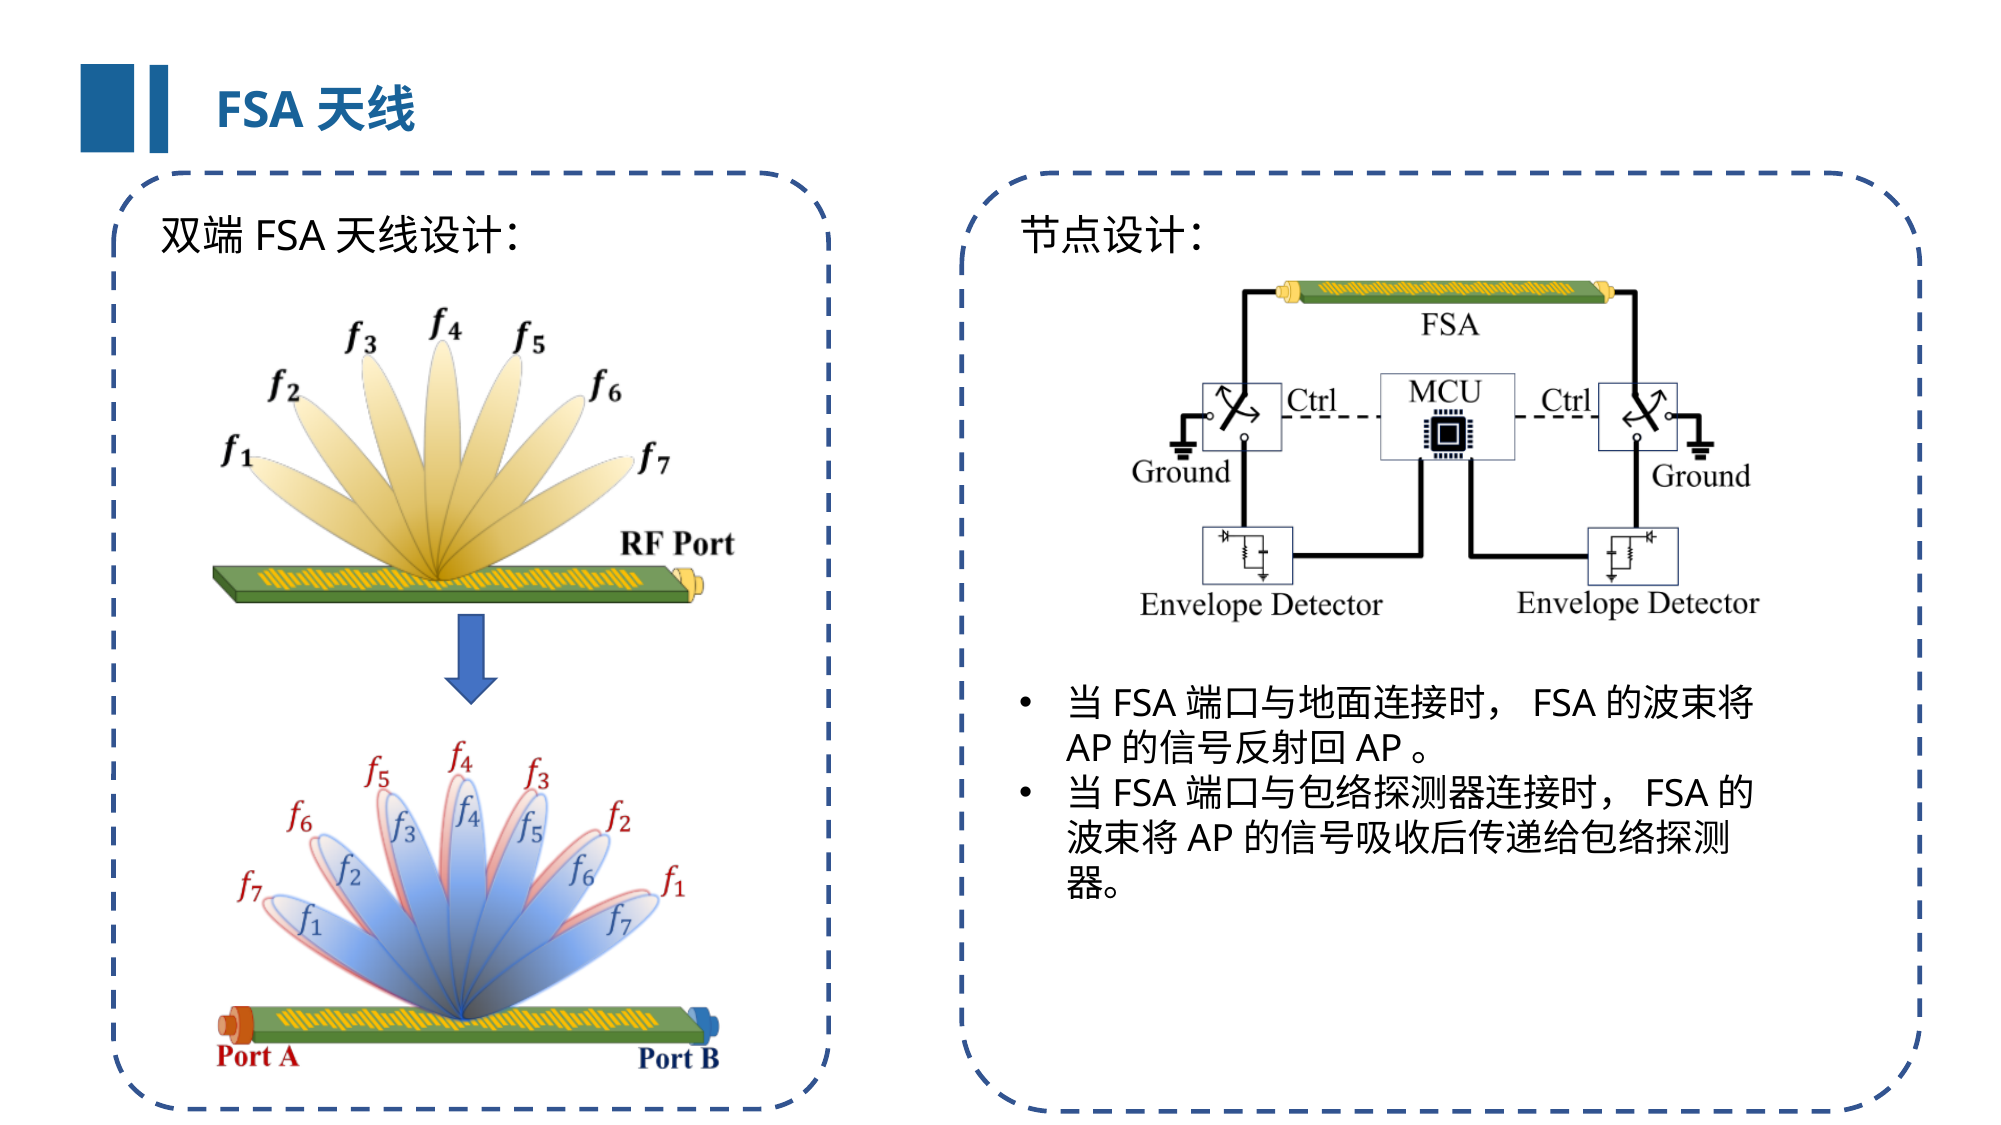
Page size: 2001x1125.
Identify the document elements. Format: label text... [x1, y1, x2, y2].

text_box [149, 64, 169, 154]
text_box [960, 171, 1921, 1113]
text_box FSA天线 [200, 70, 742, 147]
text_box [157, 261, 785, 1082]
text_box [80, 63, 135, 153]
text_box 当FSA端口与地面连接时，FSA的波束将AP的信号反射回AP。 当FSA端口与包络探测器连接时，FSA的波束将AP的信号吸收后传递给包络探测器。 [1004, 671, 1776, 911]
picture [1093, 266, 1813, 633]
text_box [112, 171, 830, 1111]
